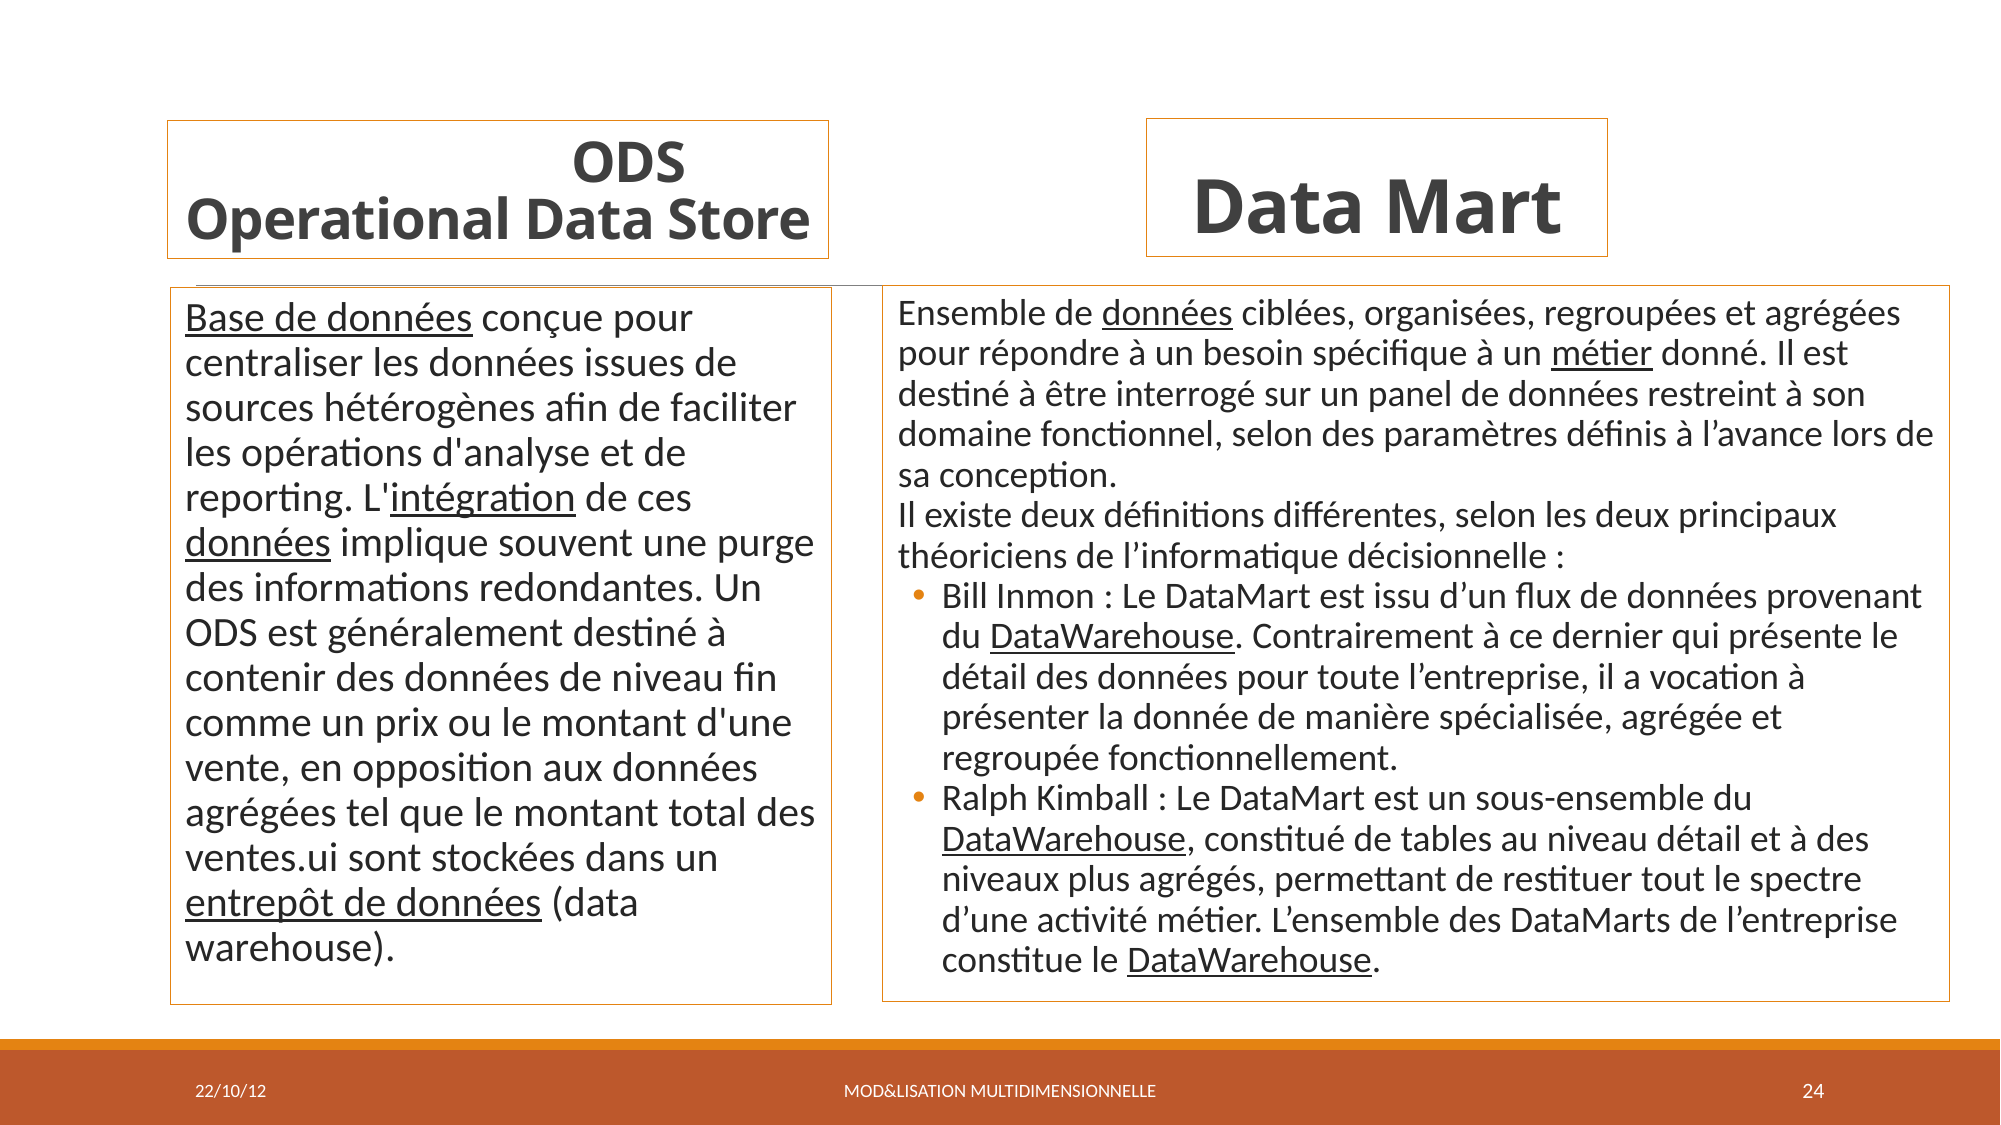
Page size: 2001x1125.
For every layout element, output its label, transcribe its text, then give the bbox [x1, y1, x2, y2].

footer Mod&lisation multidimensionnelle [604, 1059, 1396, 1120]
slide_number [180, 1059, 586, 1120]
list Ensemble de données ciblées, organisées, regroupées et agrégées pour répondre à un besoin spécifique à un métier donné. Il est destiné à être interrogé sur un panel de données restreint à son domaine fonctionnel, selon des paramètres définis à l’avance lors de sa conception. Il existe deux définitions différentes, selon les deux principaux théoriciens de l’informatique décisionnelle : Bill Inmon : Le DataMart est issu d’un flux de données provenant du DataWarehouse. Contrairement à ce dernier qui présente le détail des données pour toute l’entreprise, il a vocation à présenter la donnée de manière spécialisée, agrégée et regroupée fonctionnellement. Ralph Kimball : Le DataMart est un sous-ensemble du DataWarehouse, constitué de tables au niveau détail et à des niveaux plus agrégés, permettant de restituer tout le spectre d’une activité métier. L’ensemble des DataMarts de l’entreprise constitue le DataWarehouse. [882, 285, 1950, 1002]
slide_number 24 [1624, 1059, 1840, 1120]
list Base de données conçue pour centraliser les données issues de sources hétérogènes afin de faciliter les opérations d'analyse et de reporting. L'intégration de ces données implique souvent une purge des informations redondantes. Un ODS est généralement destiné à contenir des données de niveau fin comme un prix ou le montant d'une vente, en opposition aux données agrégées tel que le montant total des ventes.ui sont stockées dans un entrepôt de données (data warehouse). [170, 287, 832, 1005]
text_box Data Mart [1146, 118, 1608, 257]
title ODS Operational Data Store [167, 120, 829, 259]
